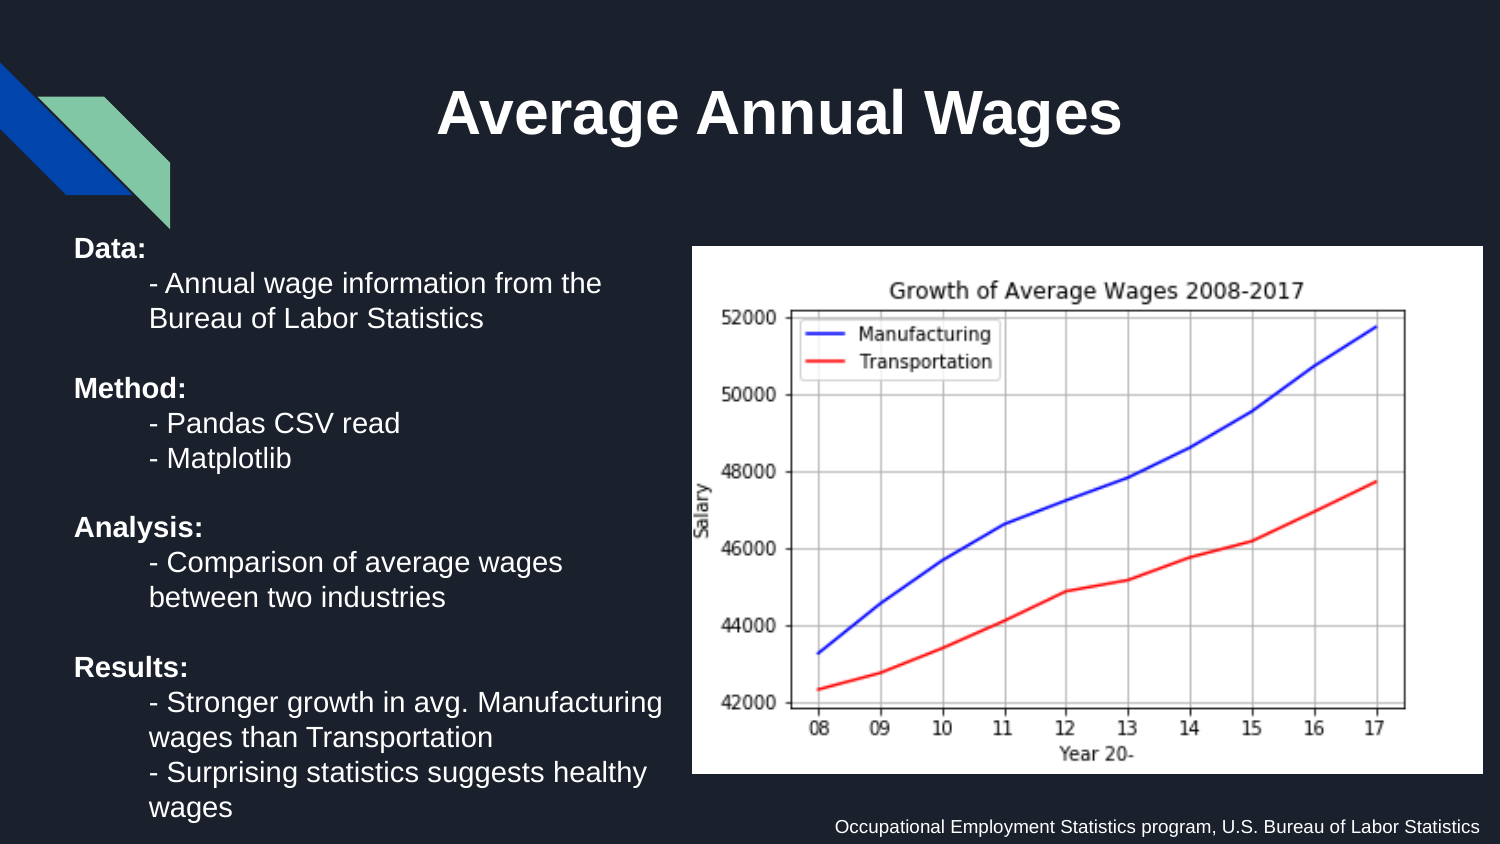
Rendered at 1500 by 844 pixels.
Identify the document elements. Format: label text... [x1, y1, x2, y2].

text_box Average Annual Wages [158, 56, 1403, 172]
text_box Data: - Annual wage information from the Bureau of Labor Statistics Method: - Pandas CSV read - Matplotlib Analysis: - Comparison of average wages between two industries Results: - Stronger growth in avg. Manufacturing wages than Transportation - Surprising statistics suggests healthy wages [58, 214, 688, 827]
text_box Occupational Employment Statistics program, U.S. Bureau of Labor Statistics [624, 799, 1500, 844]
picture [692, 246, 1484, 775]
